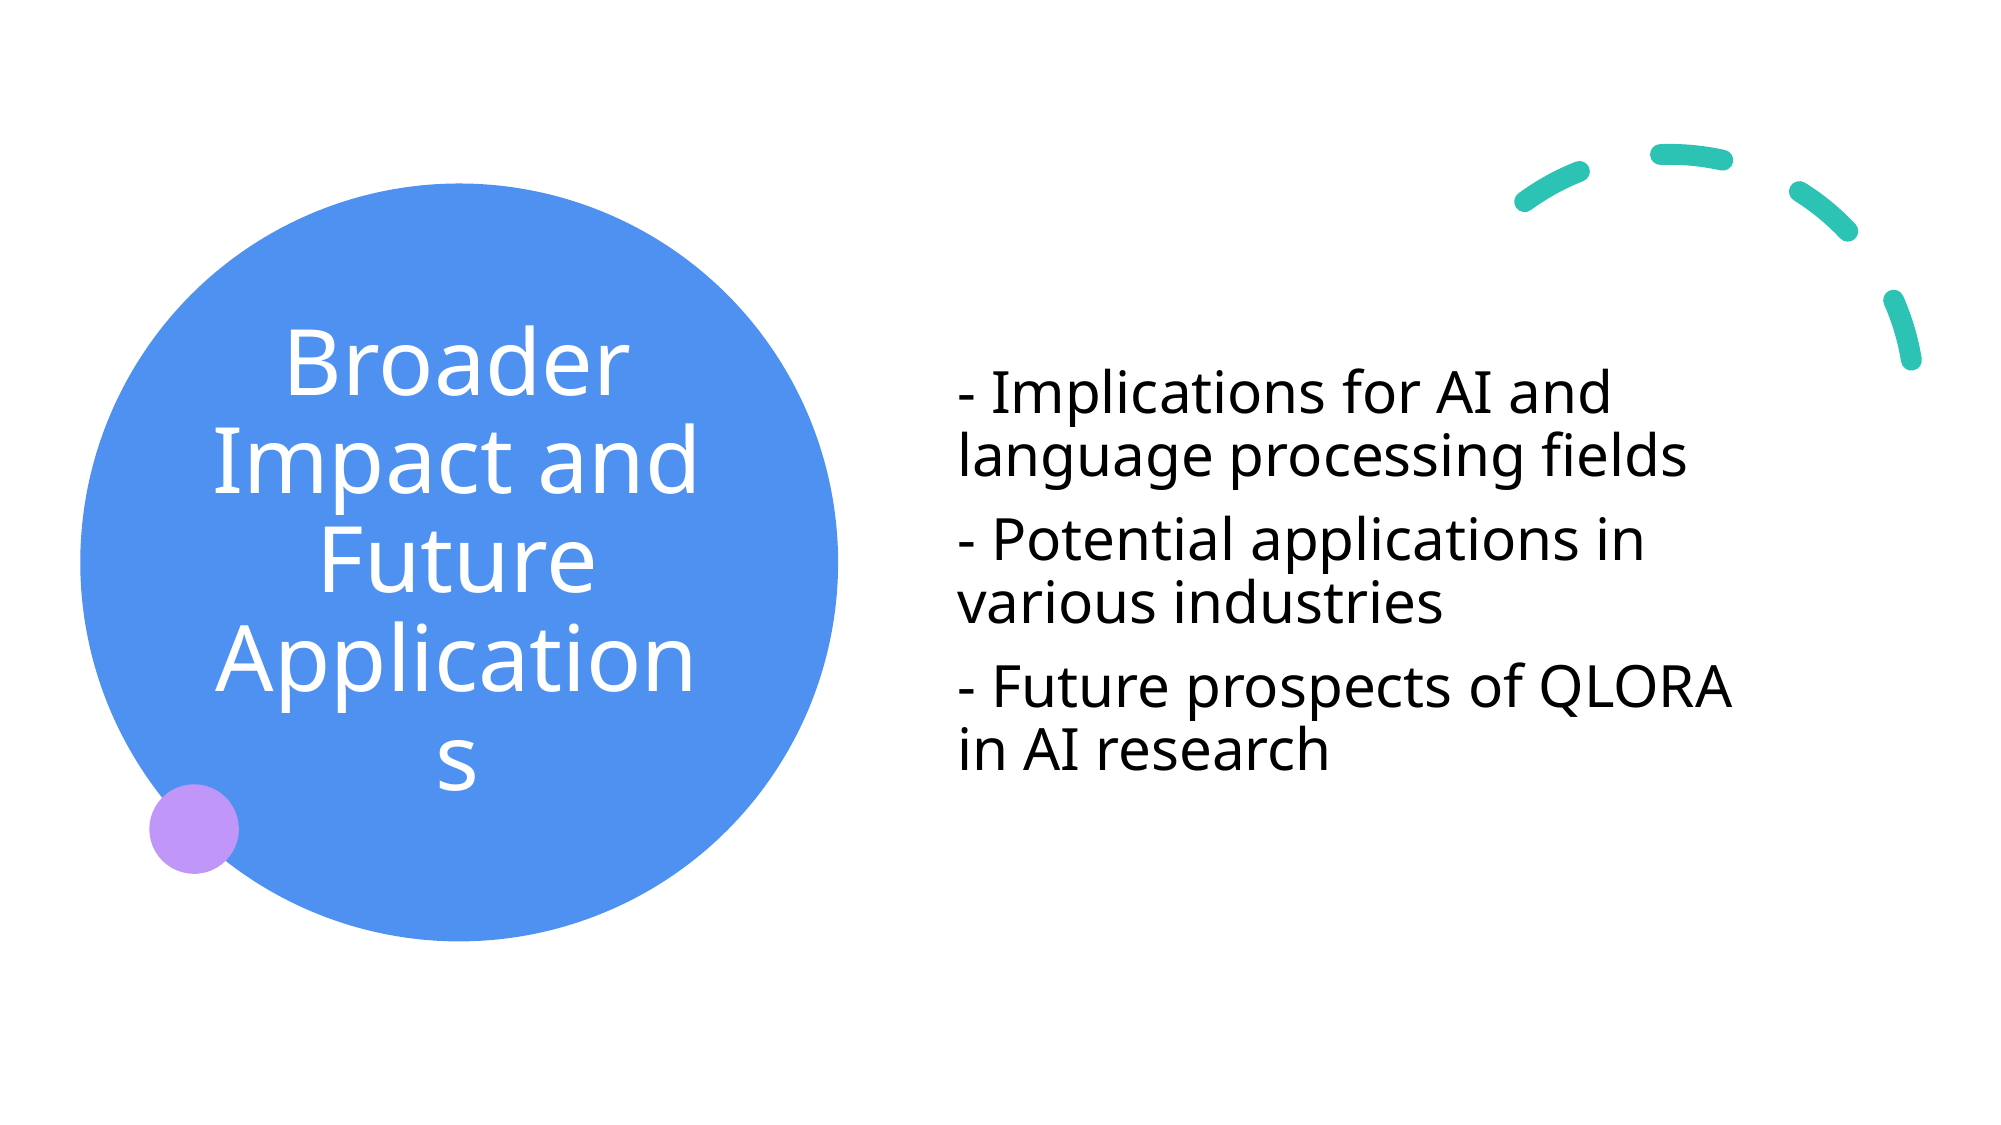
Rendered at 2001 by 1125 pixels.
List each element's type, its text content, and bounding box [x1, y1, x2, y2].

list - Implications for AI and language processing fields - Potential applications in various industries - Future prospects of QLORA in AI research [948, 249, 1789, 896]
title Broader Impact and Future Applications [191, 228, 724, 898]
